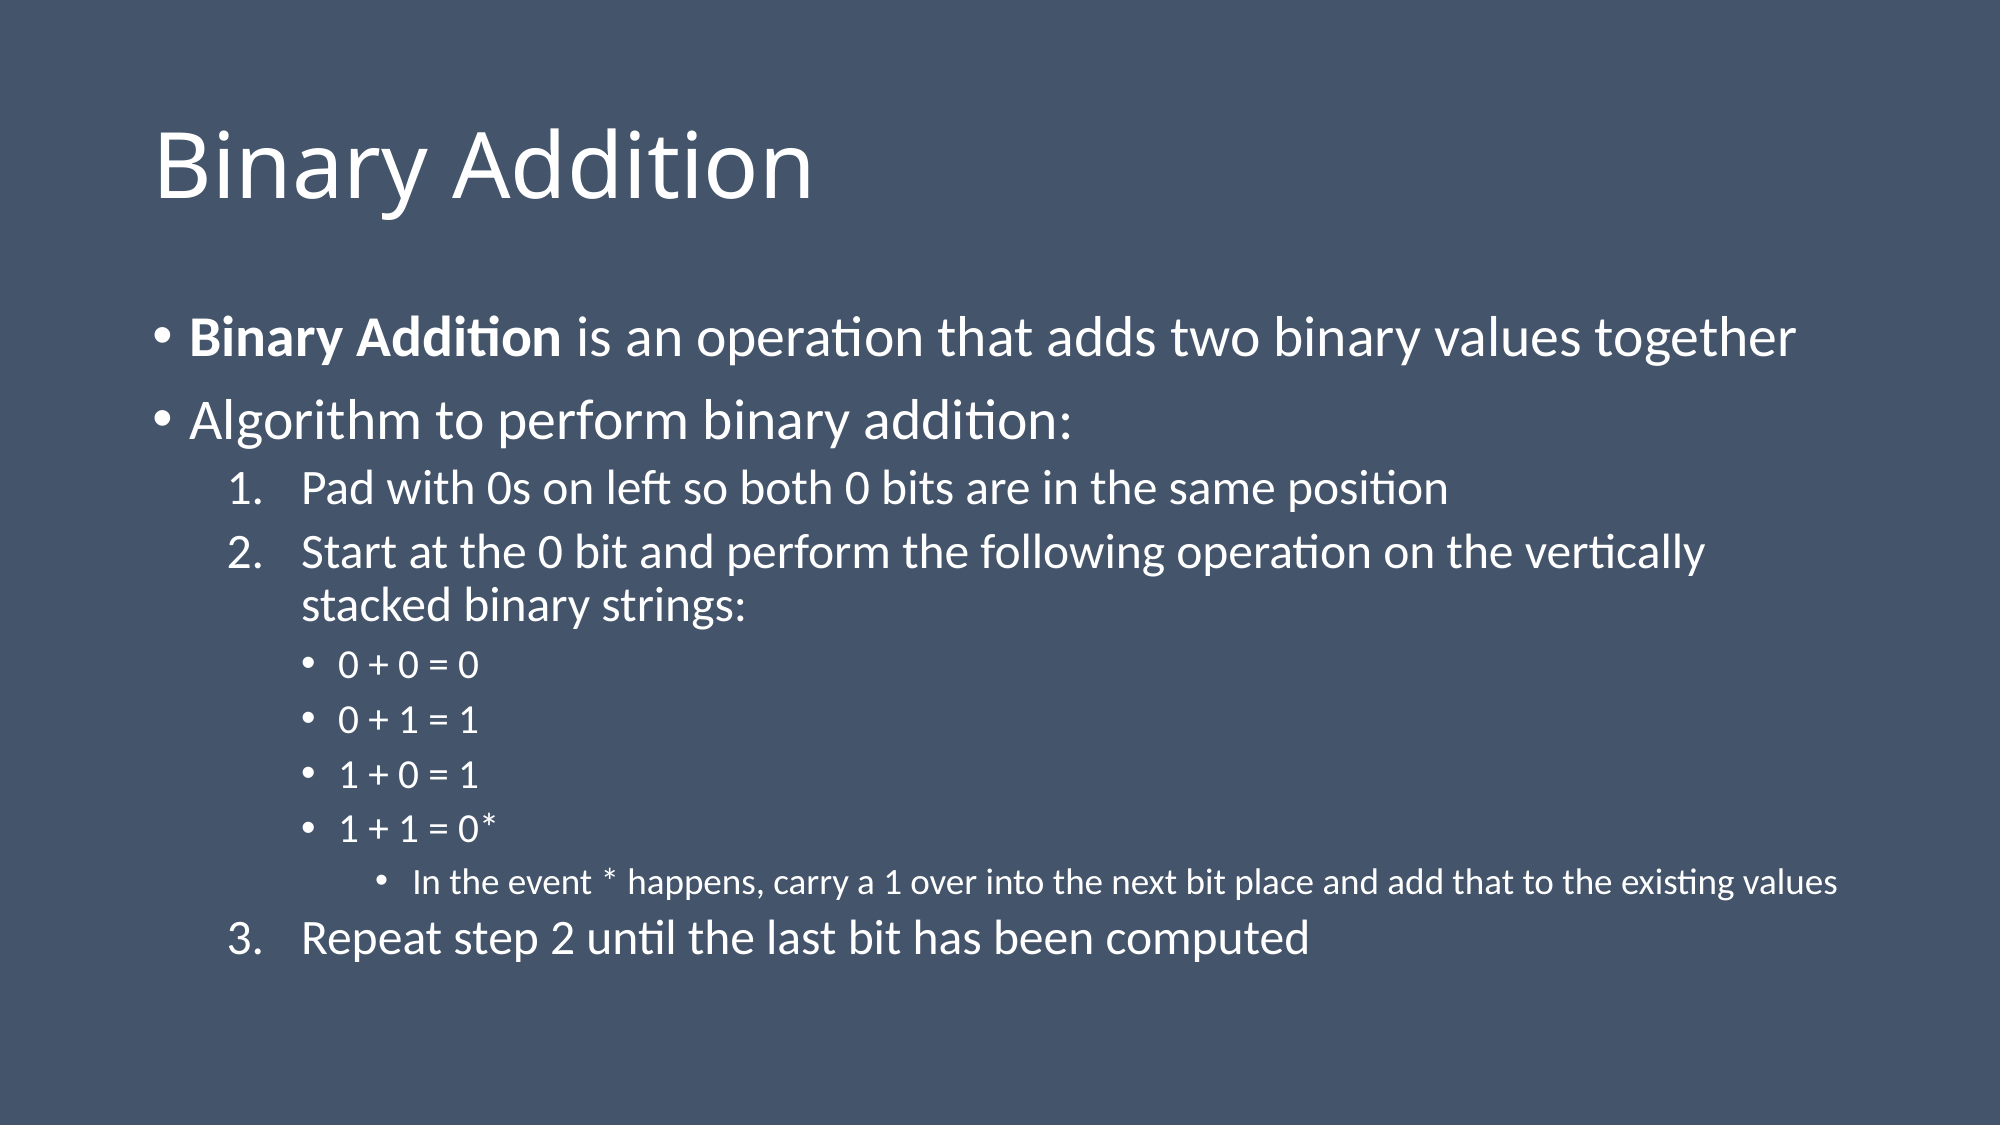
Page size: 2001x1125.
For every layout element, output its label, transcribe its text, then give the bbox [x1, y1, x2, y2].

list Binary Addition is an operation that adds two binary values together Algorithm to perform binary addition: Pad with 0s on left so both 0 bits are in the same position Start at the 0 bit and perform the following operation on the vertically stacked binary strings: 0 + 0 = 0 0 + 1 = 1 1 + 0 = 1 1 + 1 = 0* In the event * happens, carry a 1 over into the next bit place and add that to the existing values Repeat step 2 until the last bit has been computed [137, 299, 1863, 1014]
title Binary Addition [137, 59, 1863, 278]
